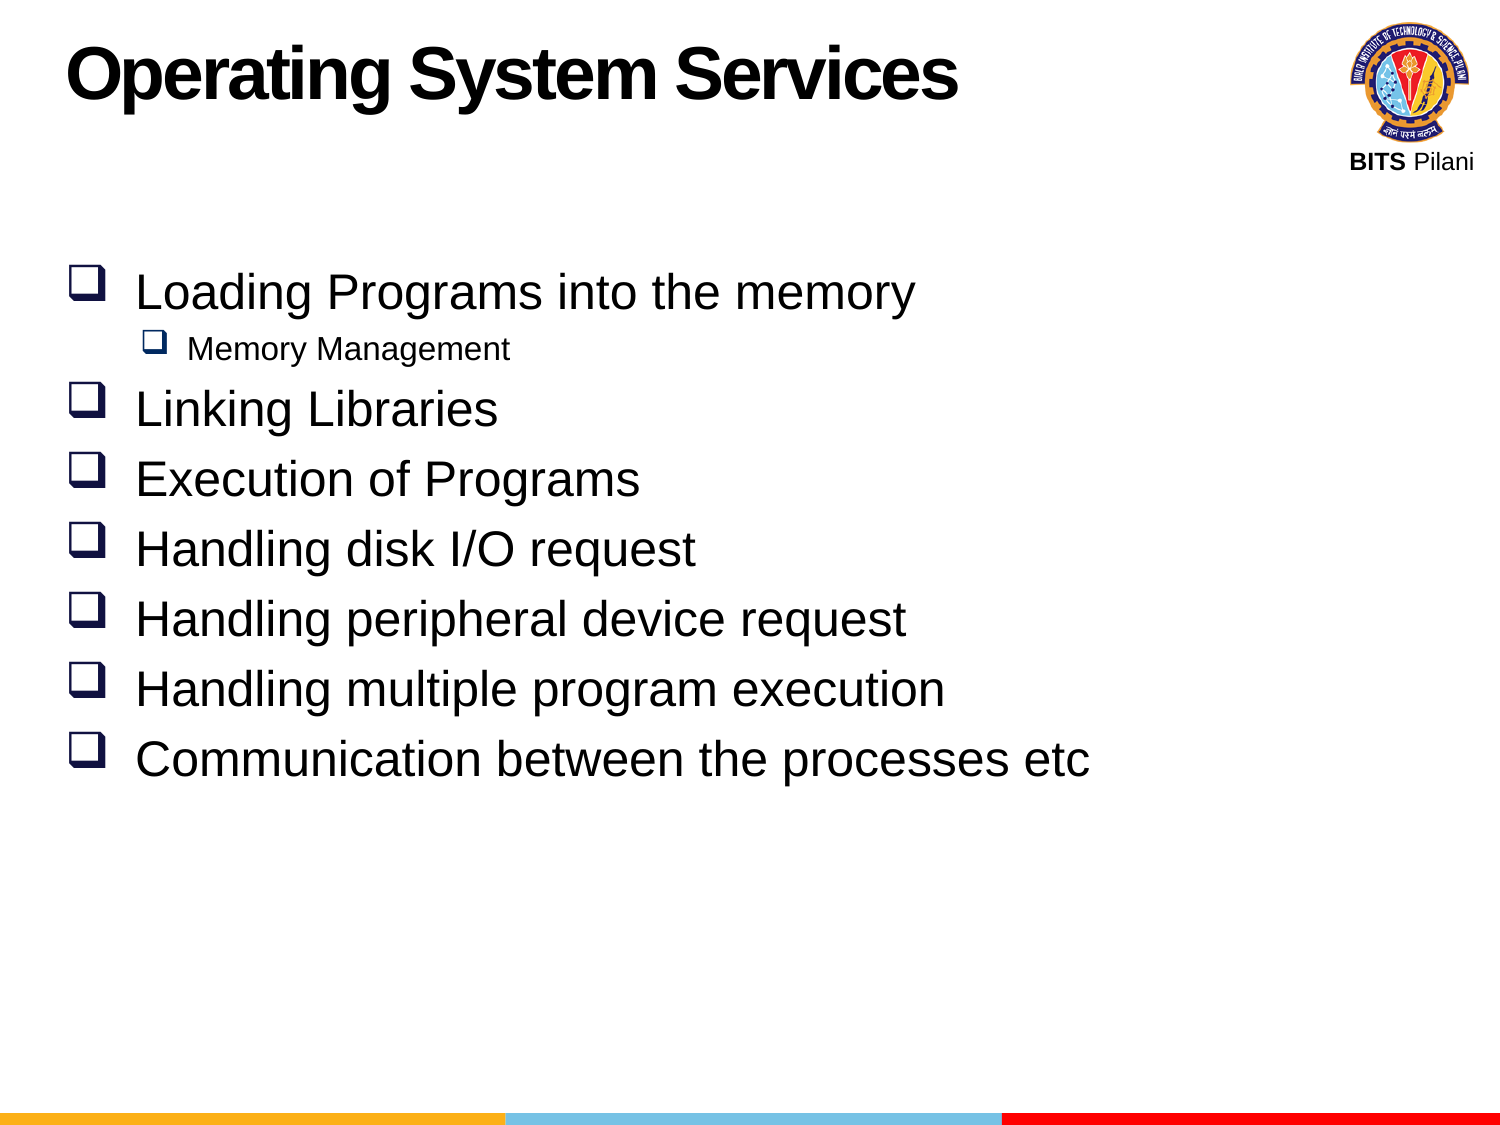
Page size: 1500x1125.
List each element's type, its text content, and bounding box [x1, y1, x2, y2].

list Operating System Services [50, 24, 1088, 213]
list Loading Programs into the memory Memory Management Linking Libraries Execution of Programs Handling disk I/O request Handling peripheral device request Handling multiple program execution Communication between the processes etc [50, 245, 1400, 988]
picture [1335, 3, 1489, 152]
